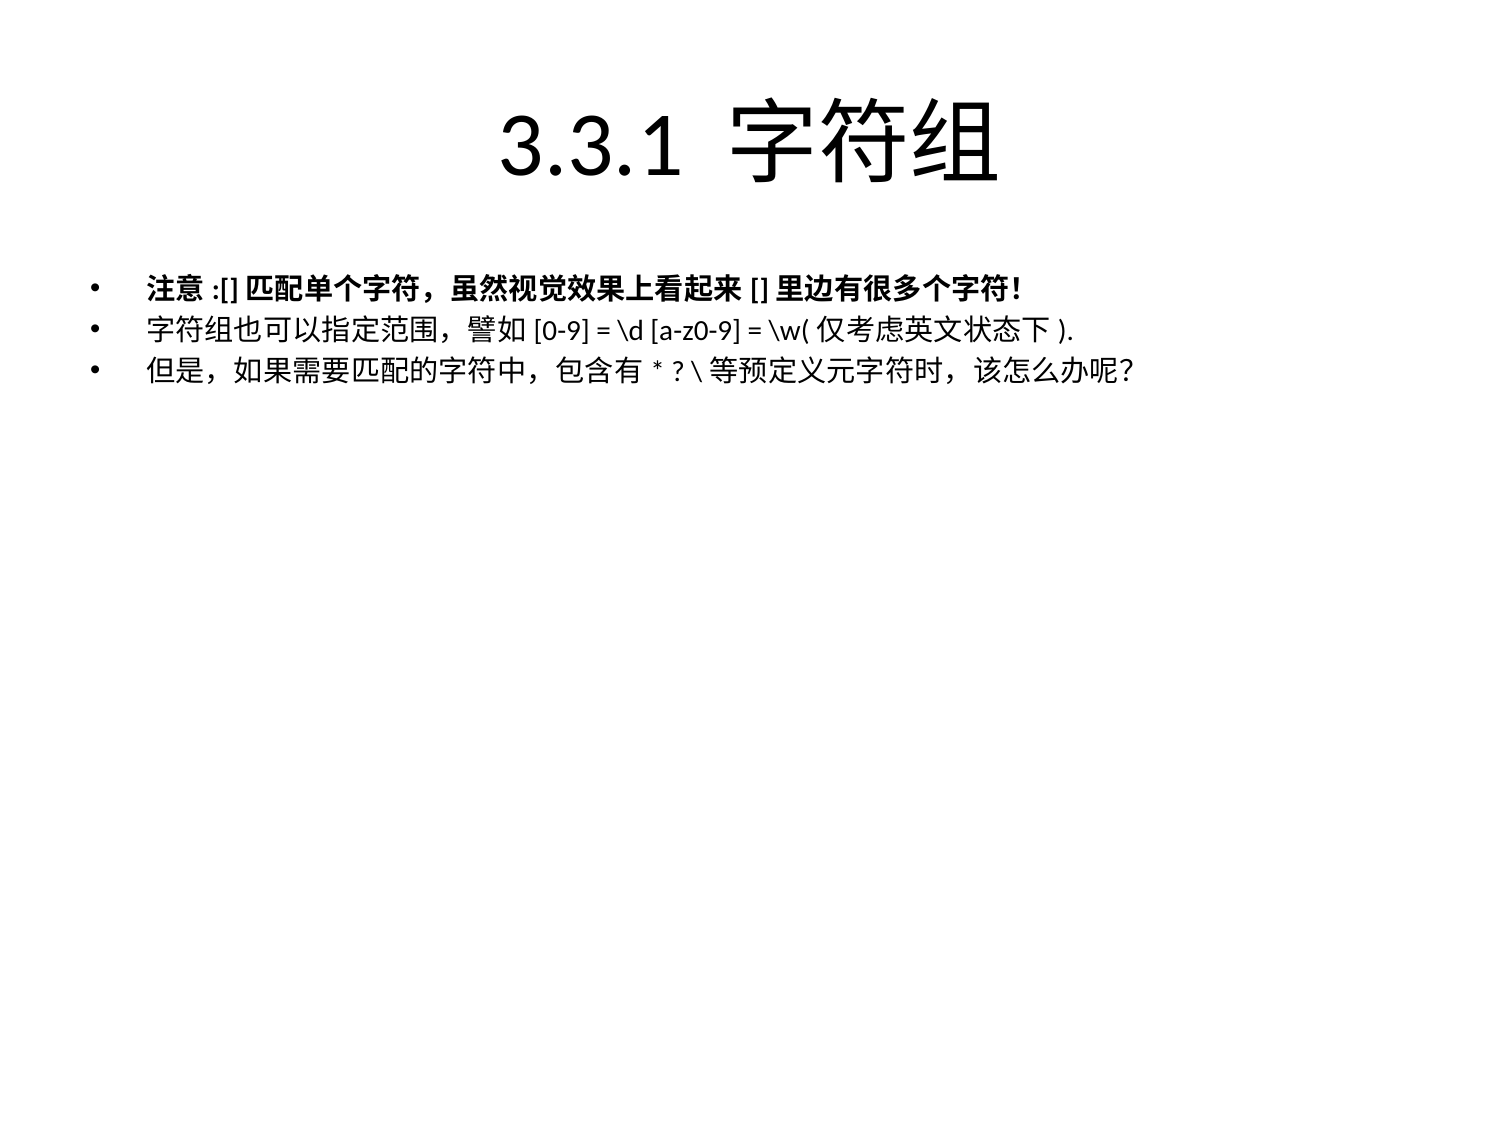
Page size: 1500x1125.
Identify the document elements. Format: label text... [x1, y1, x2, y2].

title 3.3.1 字符组 [75, 45, 1425, 233]
list 注意:[]匹配单个字符，虽然视觉效果上看起来[]里边有很多个字符！ 字符组也可以指定范围，譬如[0-9] = \d [a-z0-9] = \w(仅考虑英文状态下). 但是，如果需要匹配的字符中，包含有* ? \等预定义元字符时，该怎么办呢？ [75, 262, 1425, 1005]
